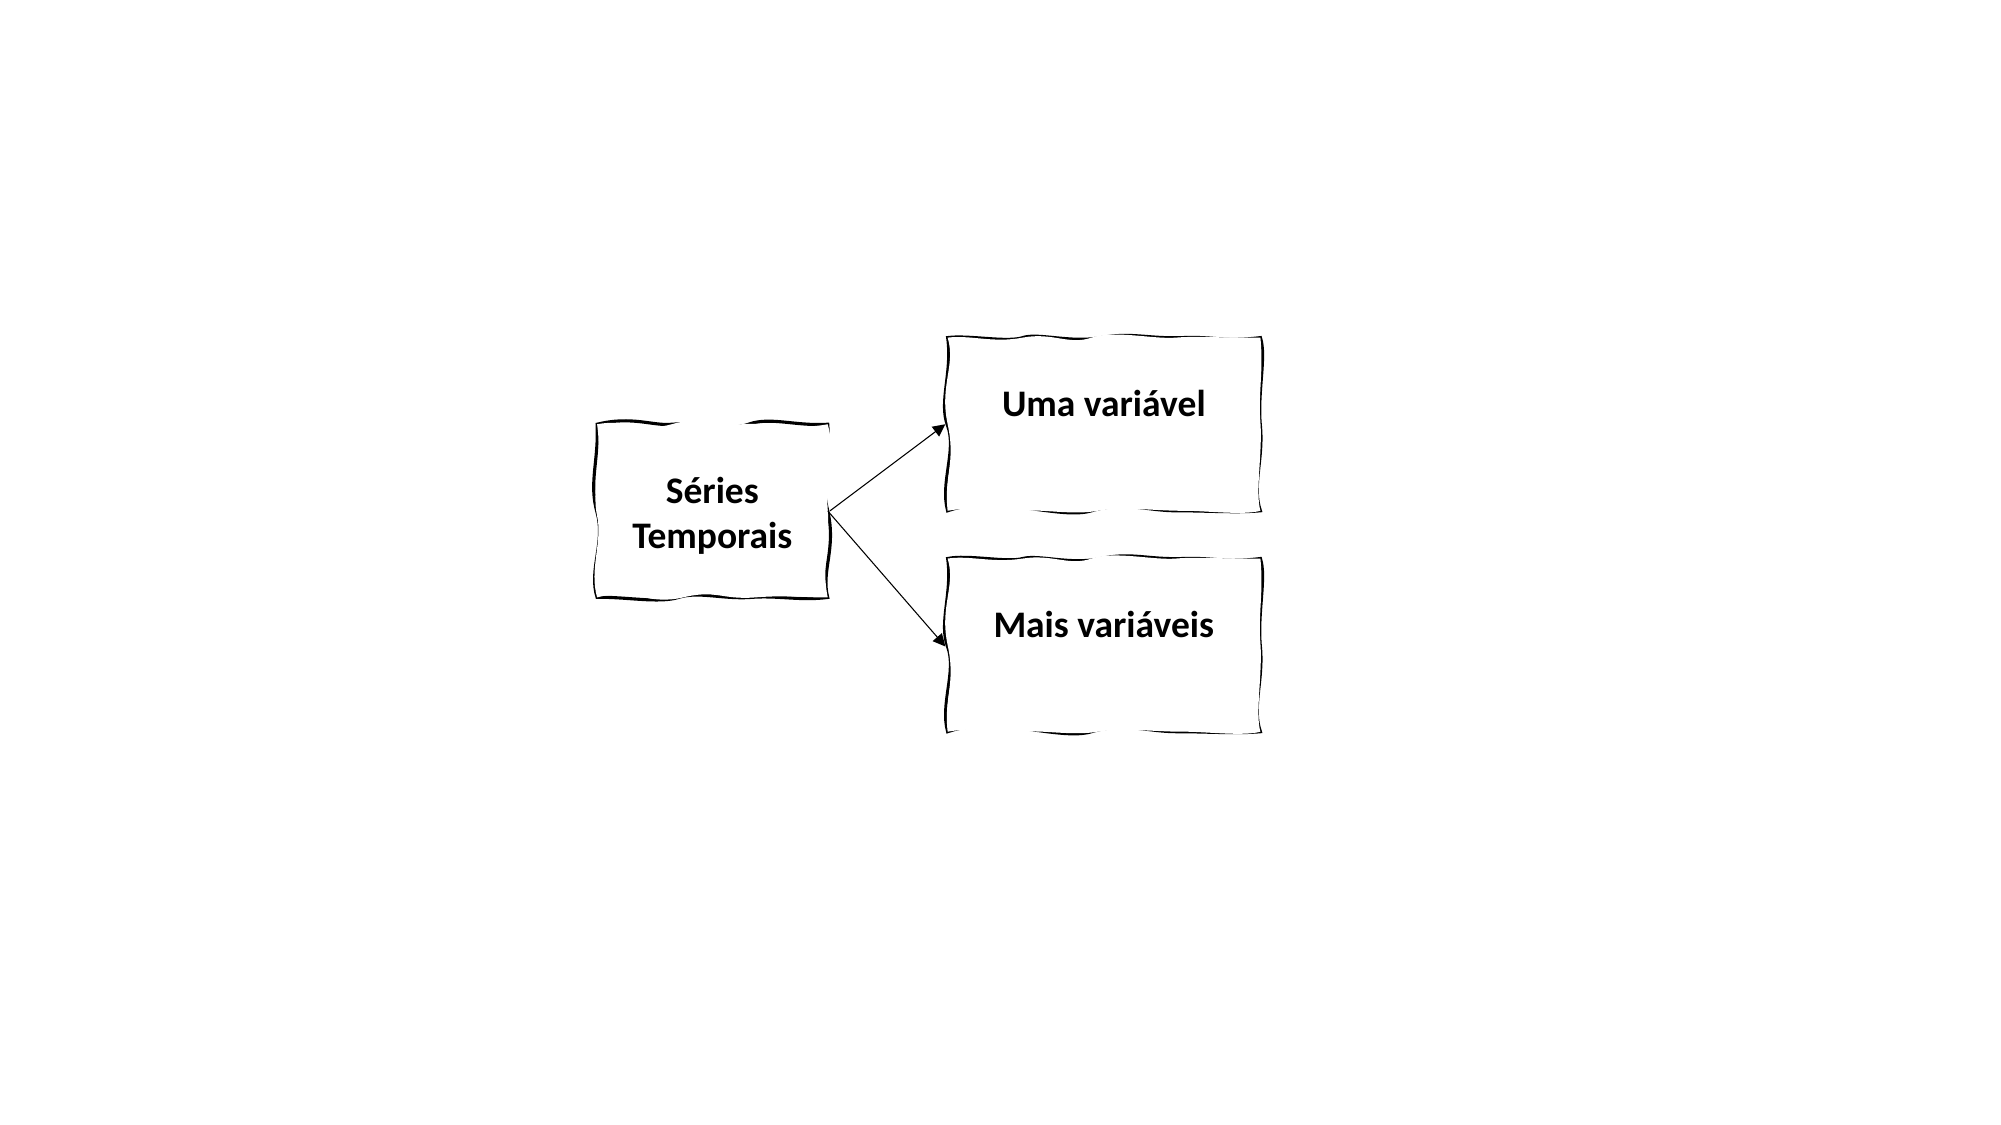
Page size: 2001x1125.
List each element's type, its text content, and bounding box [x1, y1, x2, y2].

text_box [829, 424, 946, 510]
text_box Séries Temporais [592, 419, 829, 601]
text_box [827, 510, 946, 647]
